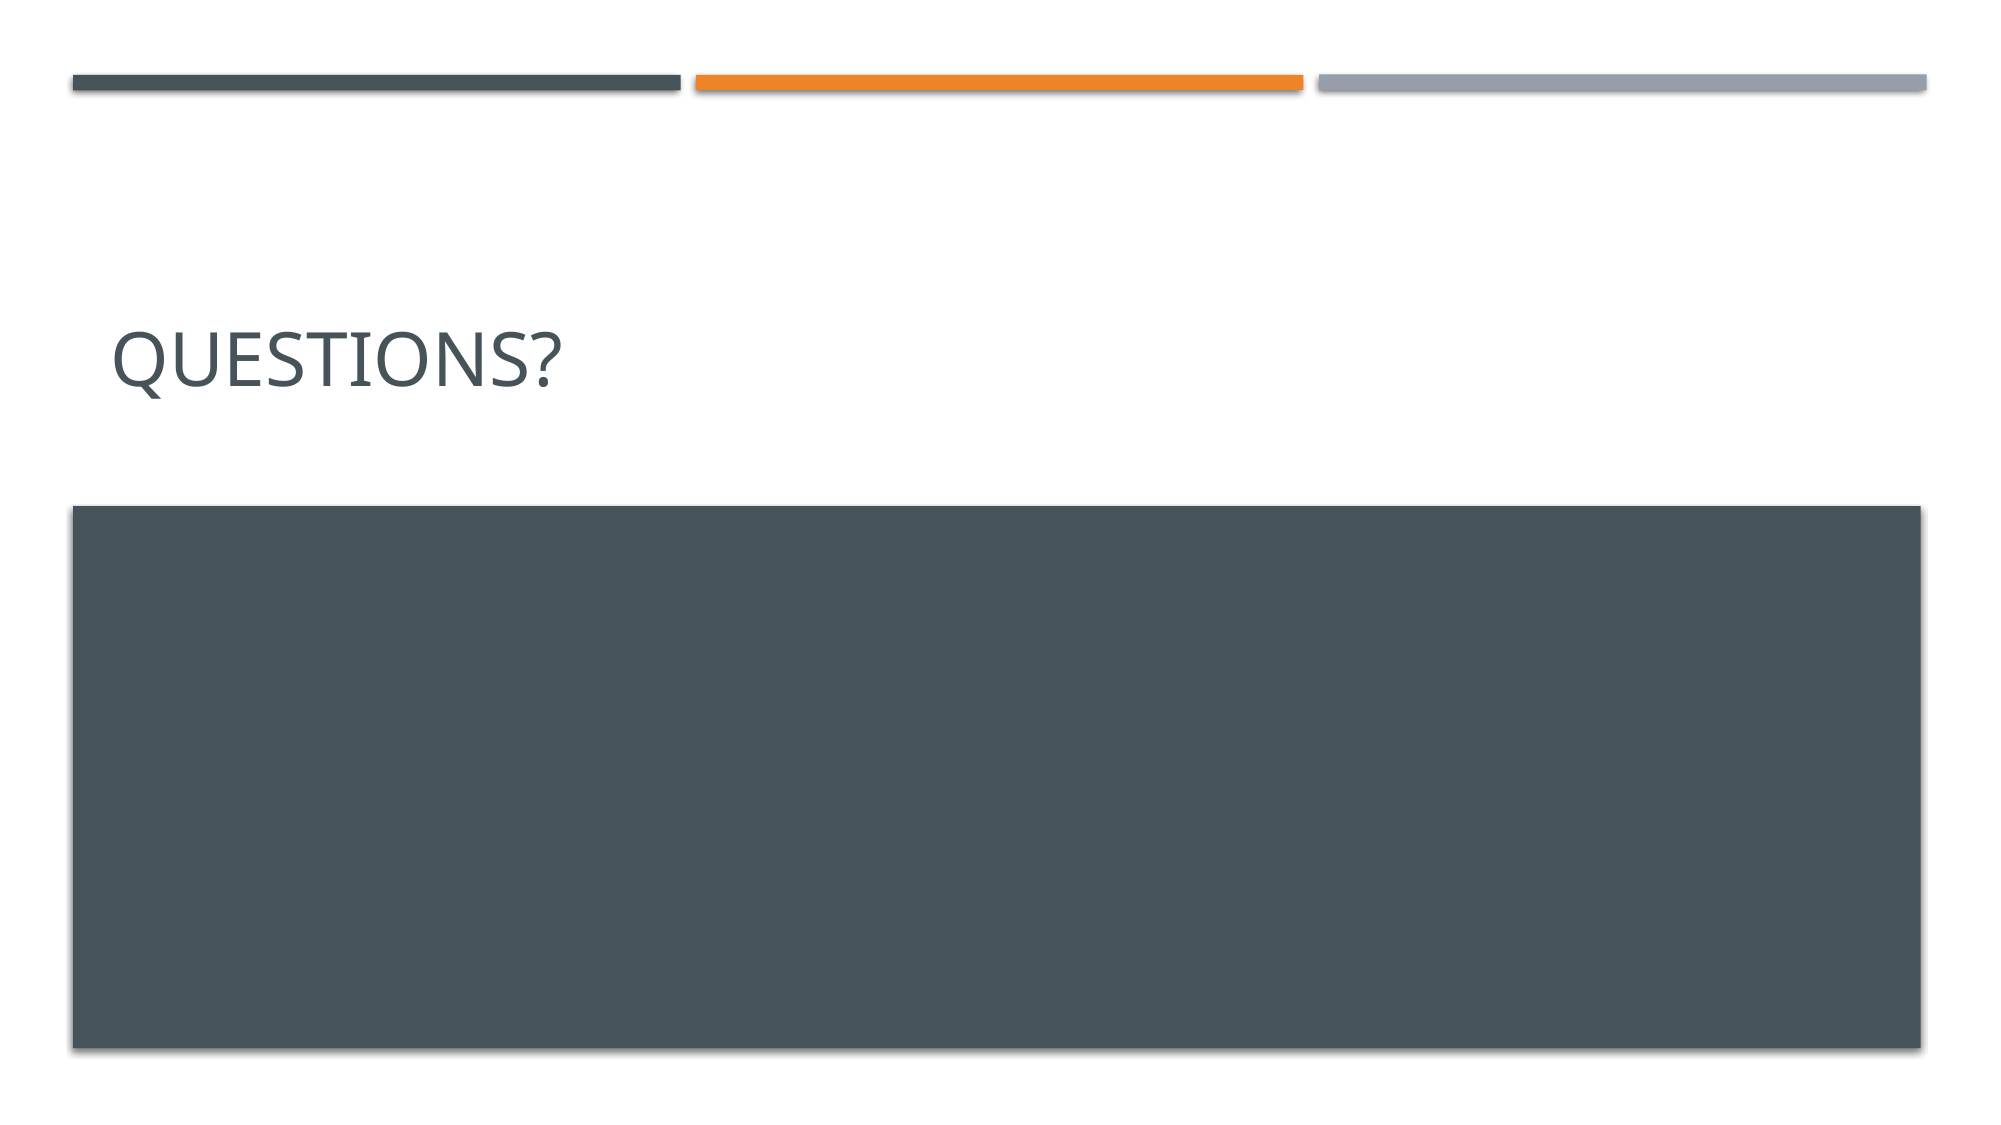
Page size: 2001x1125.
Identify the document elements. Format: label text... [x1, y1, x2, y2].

title Questions? [95, 167, 1899, 410]
